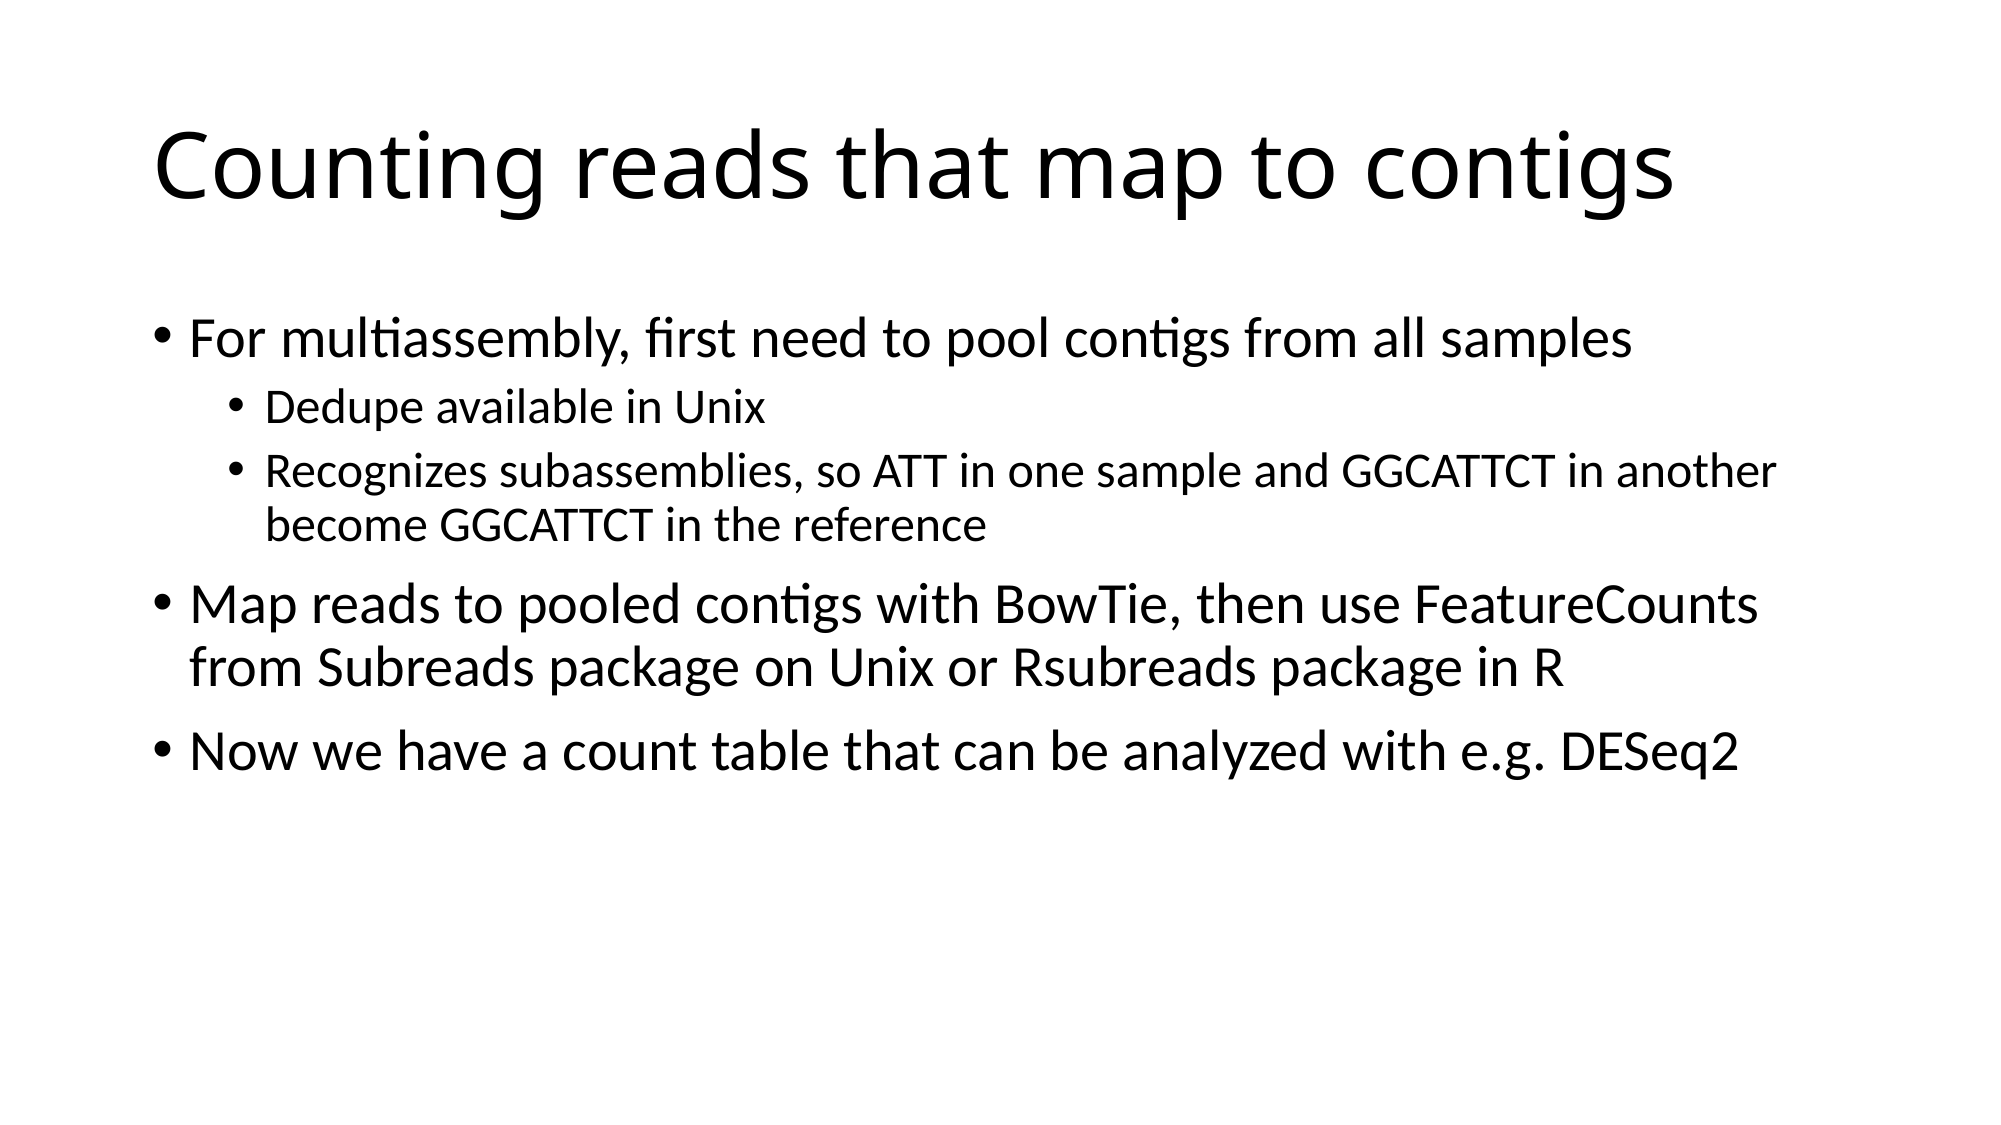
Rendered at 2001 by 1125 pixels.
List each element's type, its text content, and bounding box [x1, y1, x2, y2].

title Counting reads that map to contigs [137, 59, 1863, 278]
list For multiassembly, first need to pool contigs from all samples Dedupe available in Unix Recognizes subassemblies, so ATT in one sample and GGCATTCT in another become GGCATTCT in the reference Map reads to pooled contigs with BowTie, then use FeatureCounts from Subreads package on Unix or Rsubreads package in R Now we have a count table that can be analyzed with e.g. DESeq2 [137, 299, 1863, 1014]
